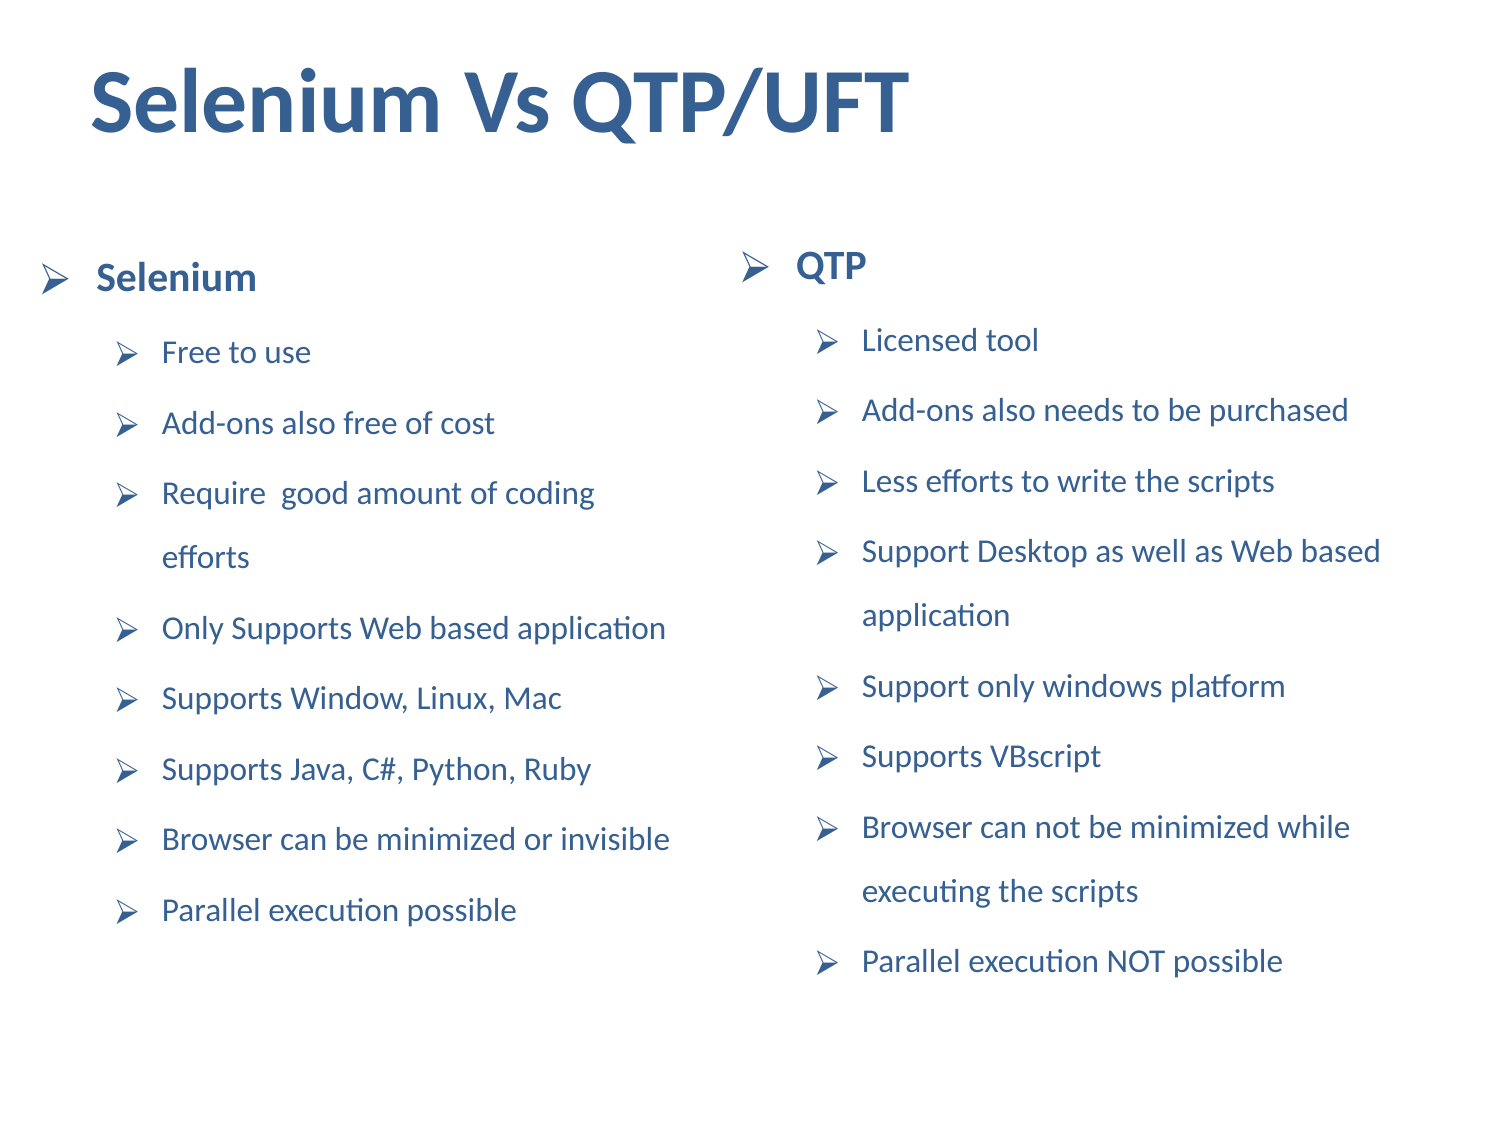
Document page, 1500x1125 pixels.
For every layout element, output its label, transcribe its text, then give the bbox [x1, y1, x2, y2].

title Selenium Vs QTP/UFT [75, 24, 1425, 168]
text_box QTP Licensed tool Add-ons also needs to be purchased Less efforts to write the scripts Support Desktop as well as Web based application Support only windows platform Supports VBscript Browser can not be minimized while executing the scripts Parallel execution NOT possible [724, 200, 1463, 993]
list Selenium Free to use Add-ons also free of cost Require good amount of coding efforts Only Supports Web based application Supports Window, Linux, Mac Supports Java, C#, Python, Ruby Browser can be minimized or invisible Parallel execution possible [24, 212, 700, 1005]
